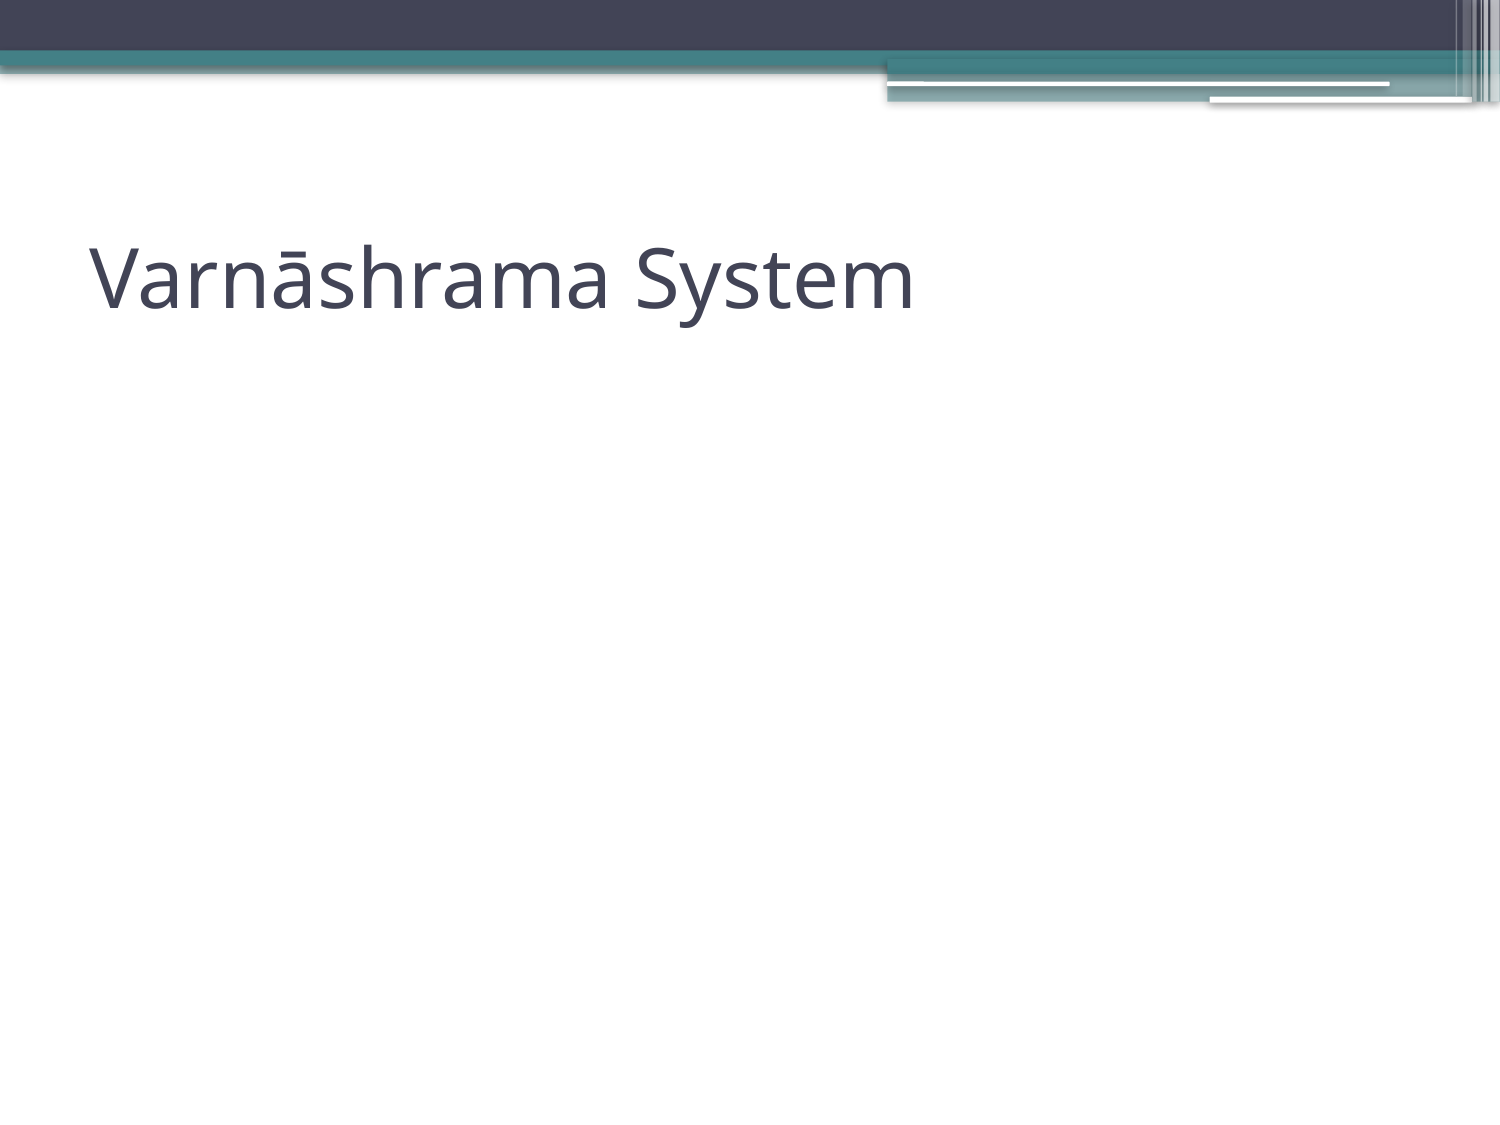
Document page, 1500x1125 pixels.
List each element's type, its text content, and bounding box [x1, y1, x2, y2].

title Varnāshrama System [75, 187, 1425, 363]
